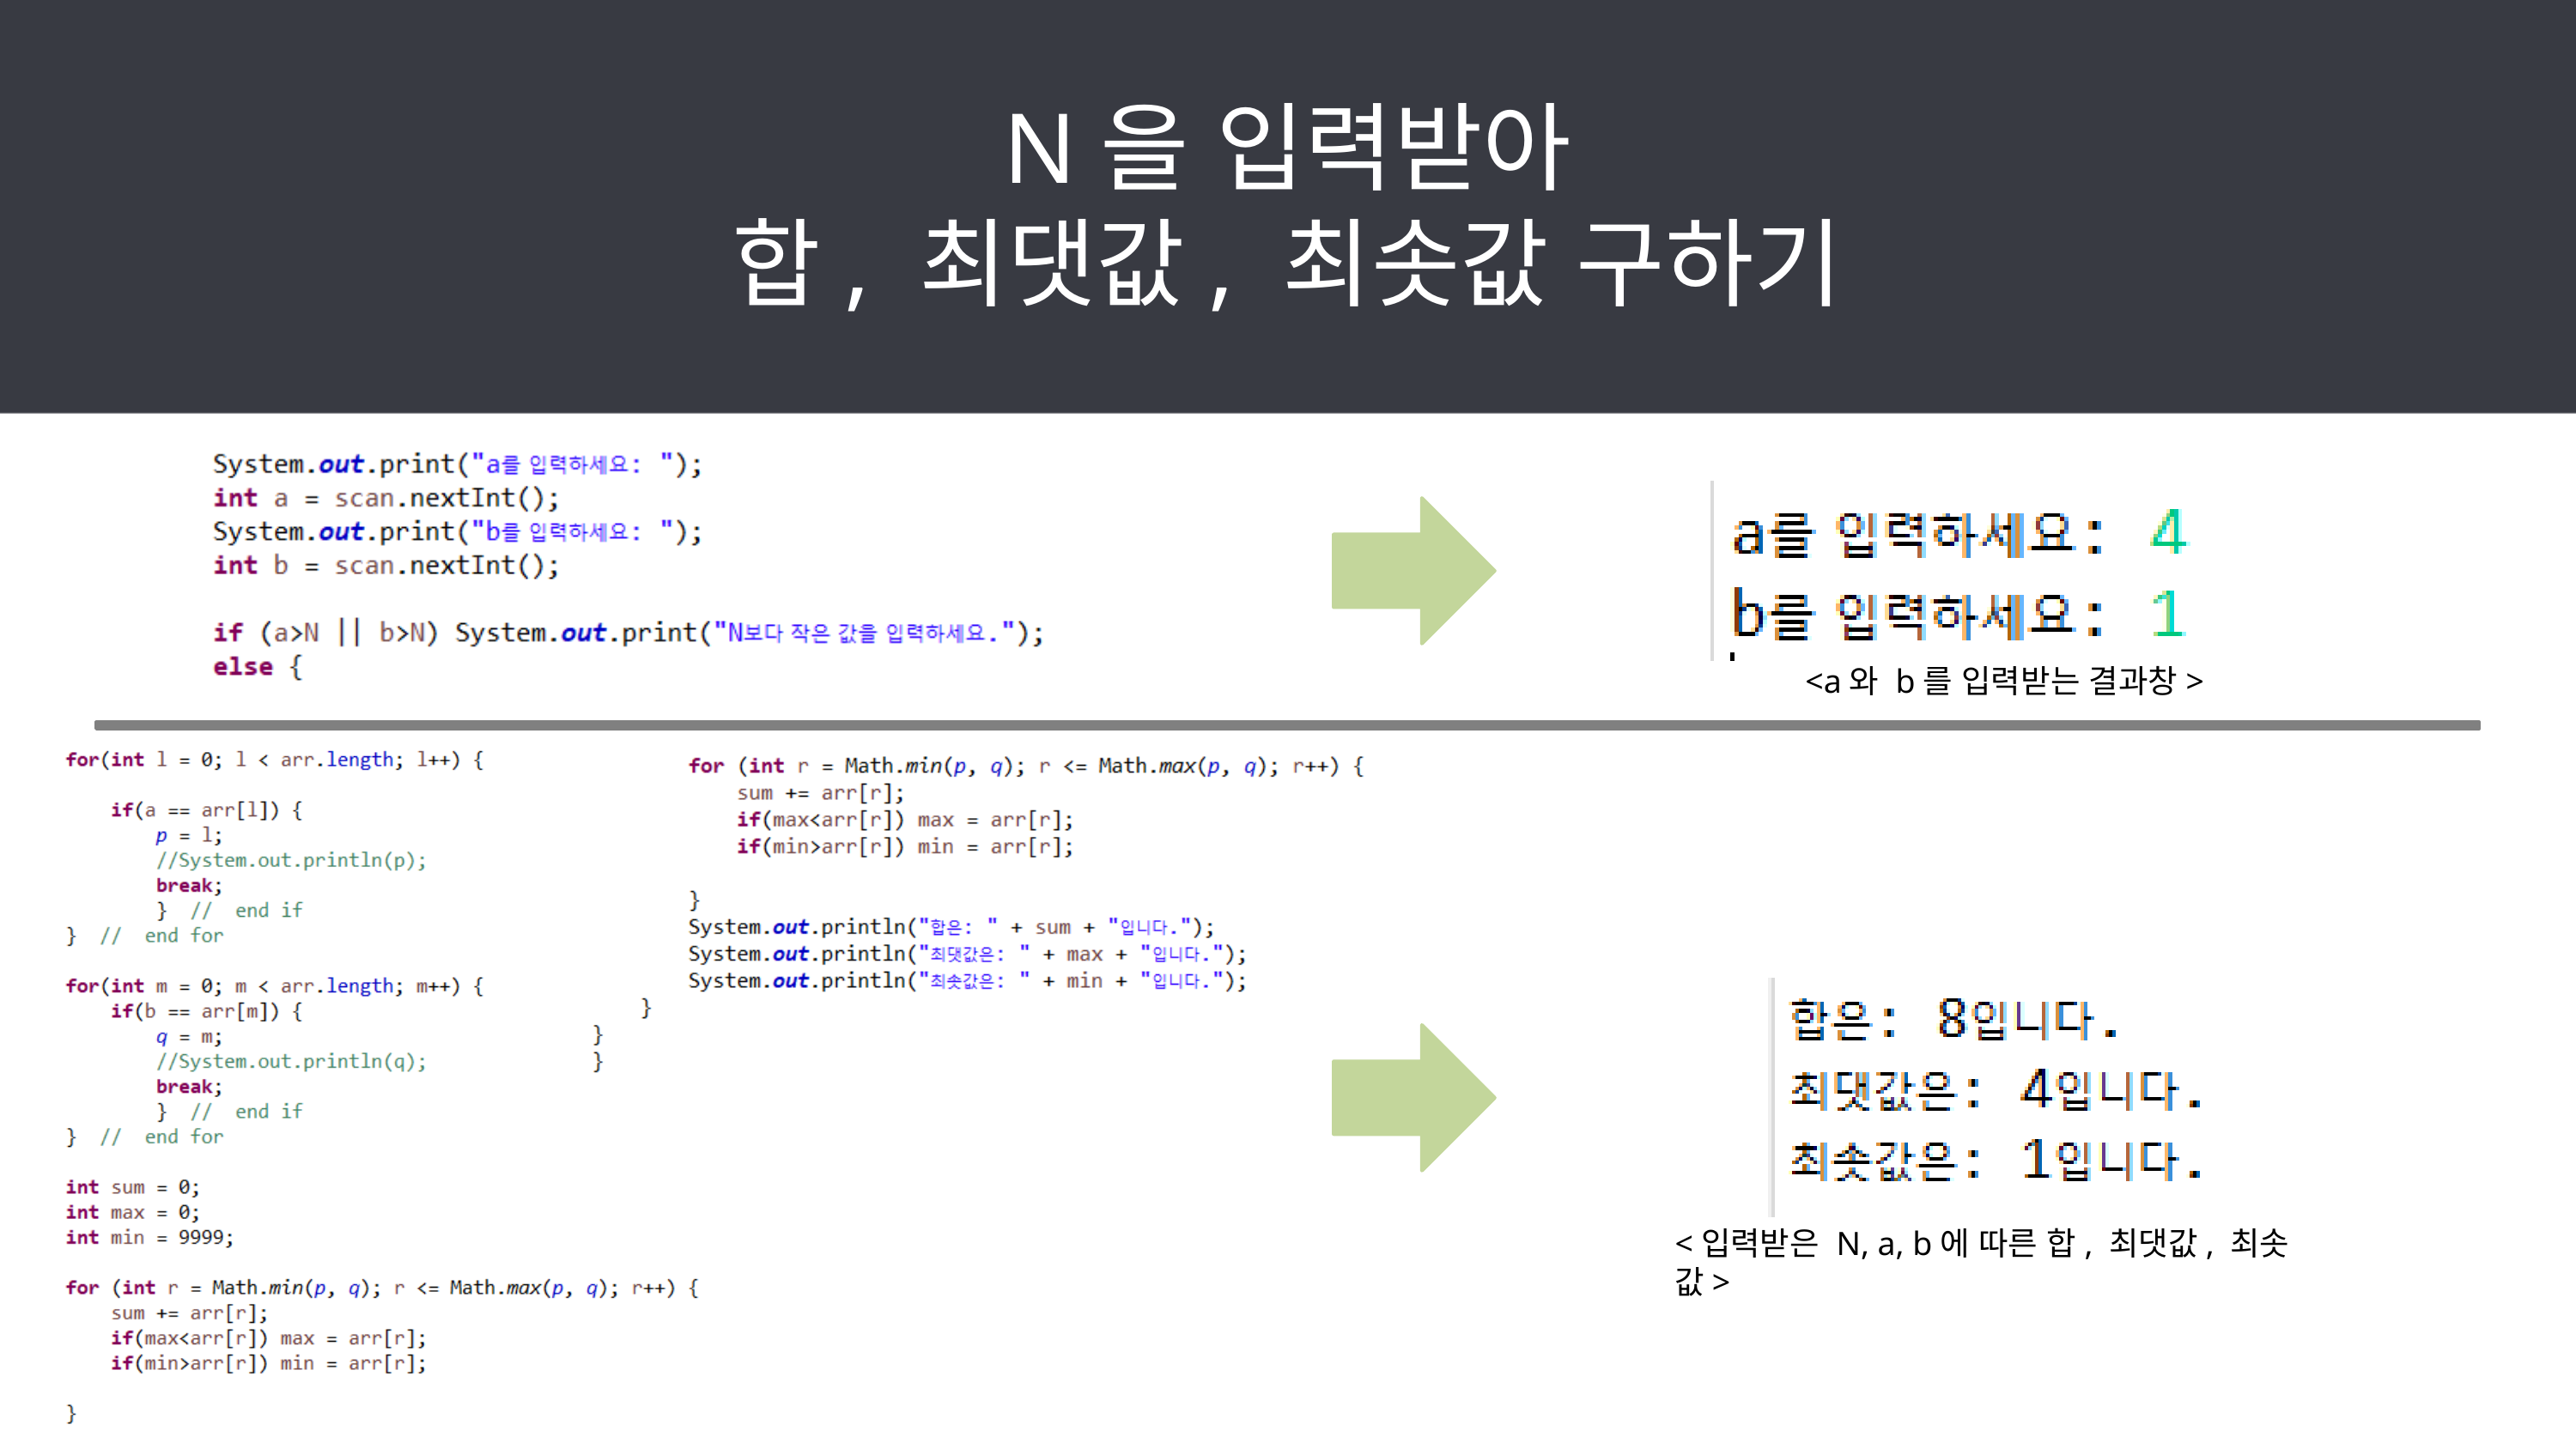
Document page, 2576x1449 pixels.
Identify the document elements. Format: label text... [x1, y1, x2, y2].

text_box [1332, 496, 1497, 646]
text_box [94, 720, 2481, 731]
picture [192, 435, 1074, 716]
text_box <a와 b를 입력받는 결과창> [1792, 655, 2330, 706]
text_box [1332, 1023, 1497, 1173]
text_box <입력받은 N, a, b에 따른 합, 최댓값, 최솟값> [1662, 1216, 2342, 1307]
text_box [0, 0, 2576, 414]
picture [1767, 978, 2281, 1218]
picture [32, 739, 1390, 1431]
picture [1710, 481, 2293, 661]
